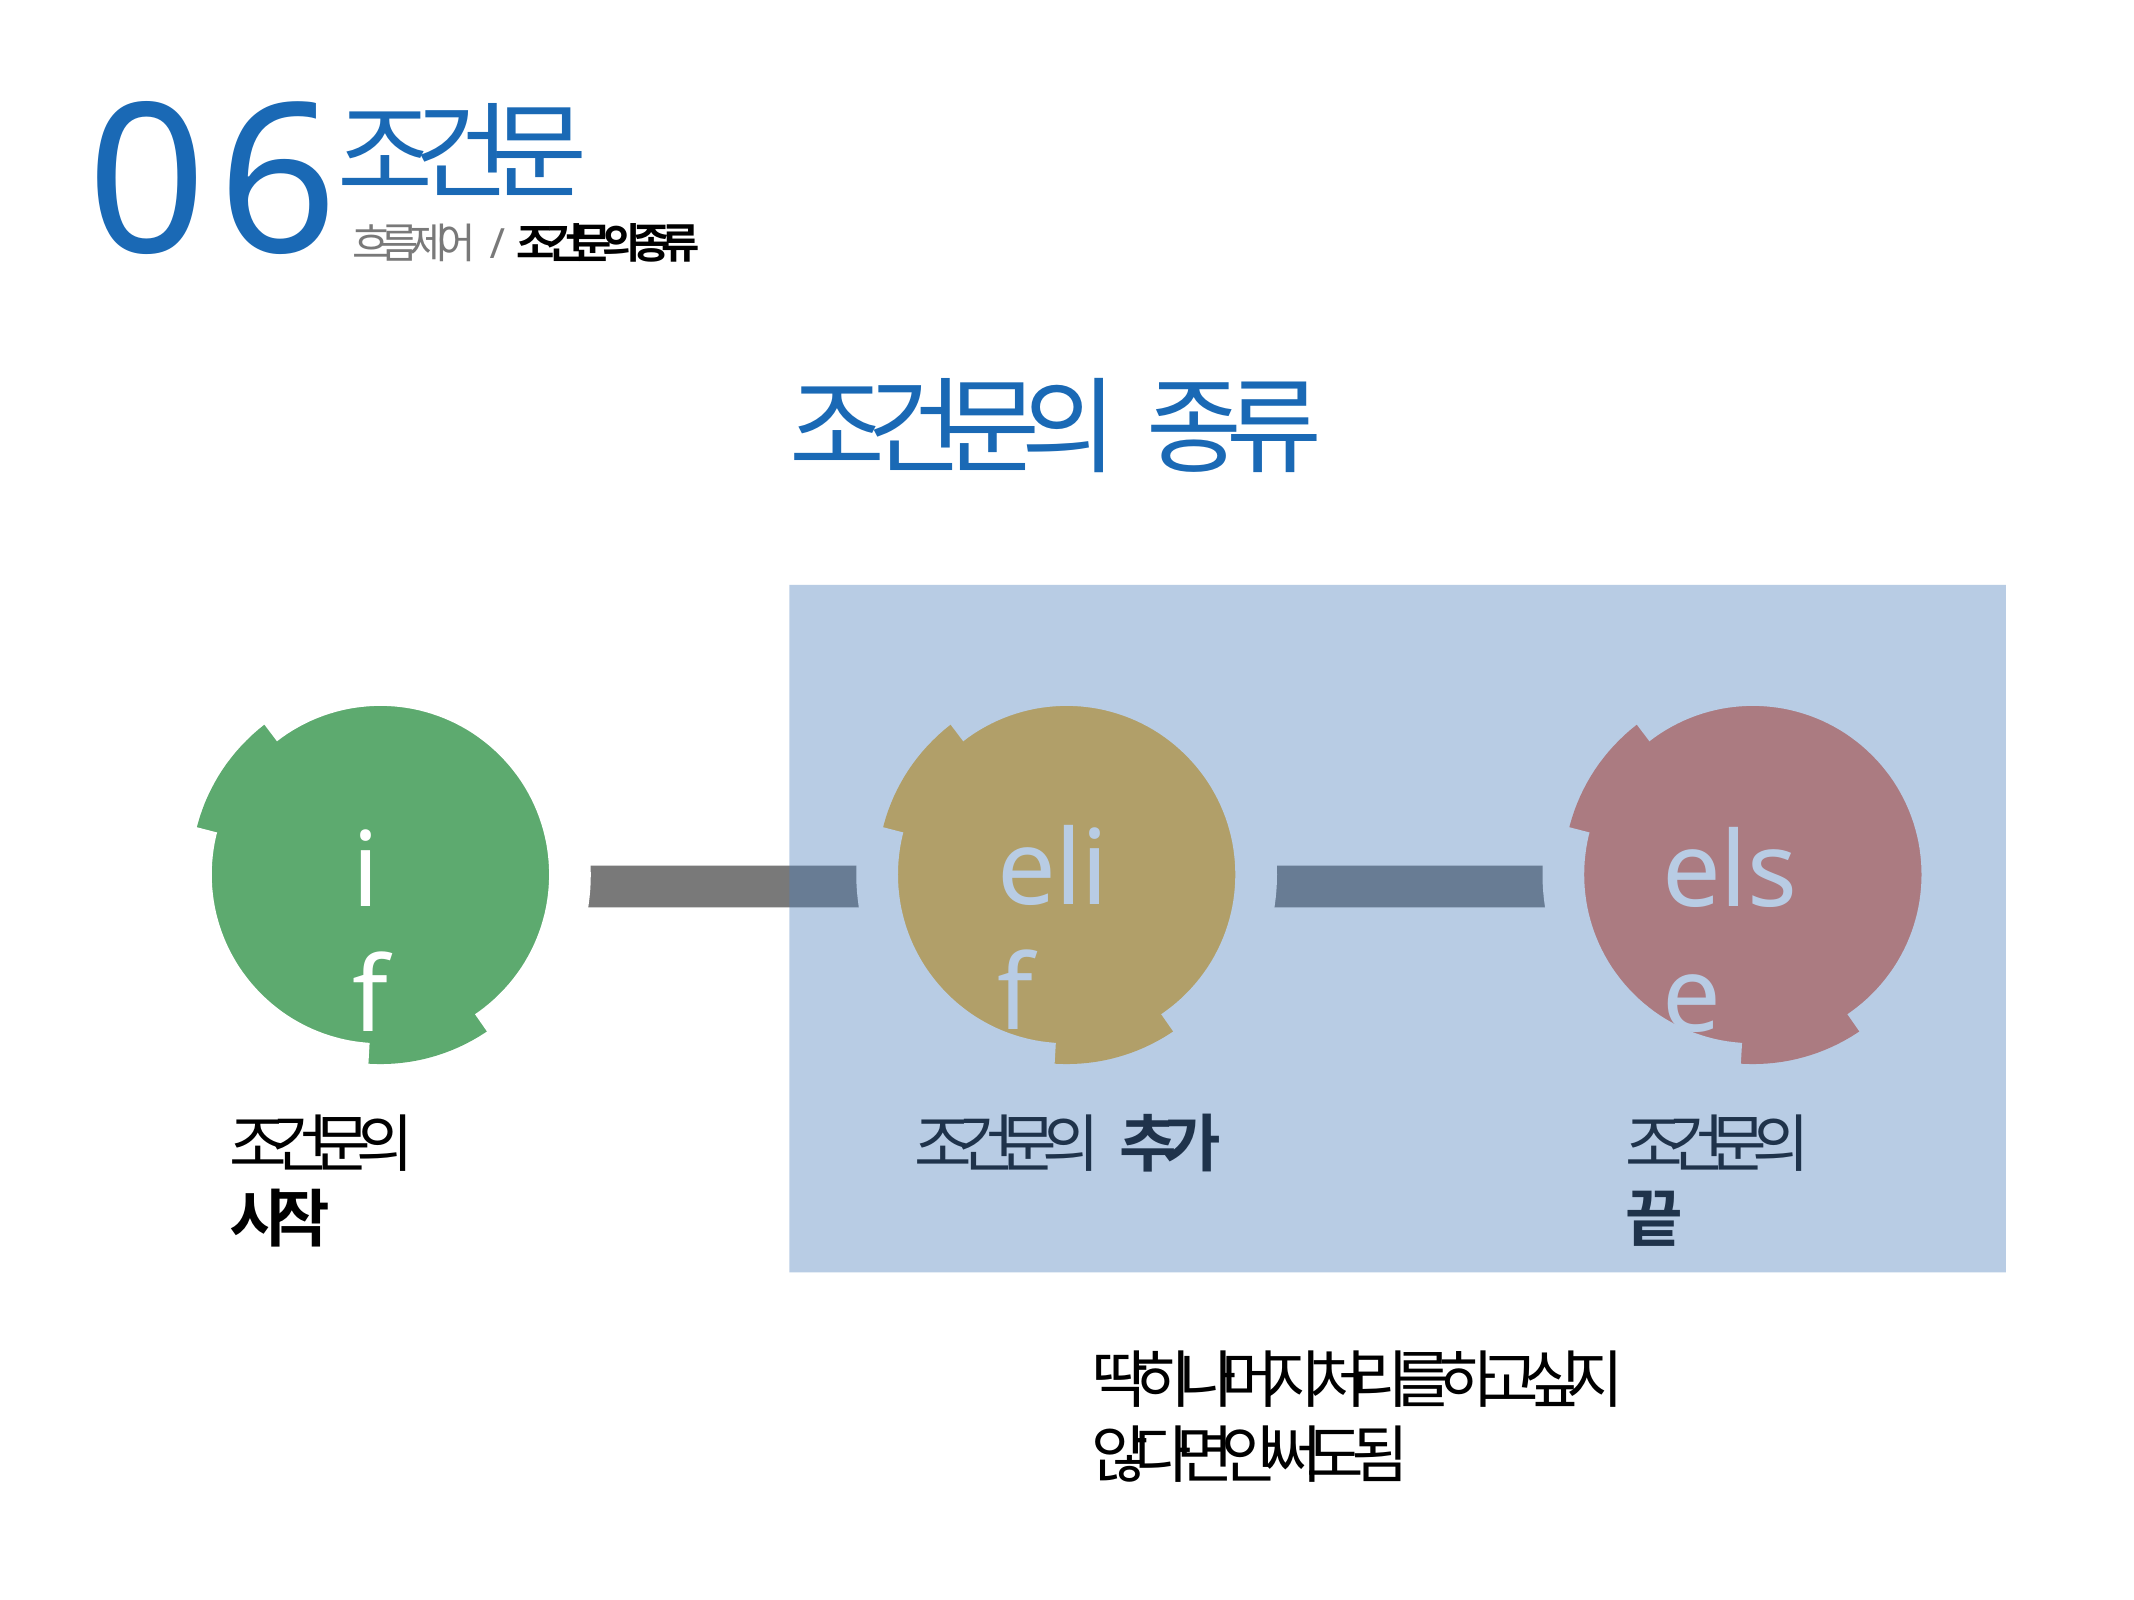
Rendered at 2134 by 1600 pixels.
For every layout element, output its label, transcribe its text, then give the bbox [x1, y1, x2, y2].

text_box [787, 583, 2008, 1274]
text_box [190, 685, 570, 1065]
text_box [568, 865, 787, 908]
text_box 06 [85, 43, 367, 294]
text_box 조건문의 시작 [227, 1104, 535, 1254]
text_box 조건문 흐름제어 / 조건문의 종류 [335, 85, 861, 267]
text_box if [350, 802, 413, 1052]
text_box 조건문의 종류 [787, 360, 1345, 486]
text_box 딱히 나머지 처리를 하고싶지 않다면 안써도 됨 [1089, 1339, 1706, 1490]
